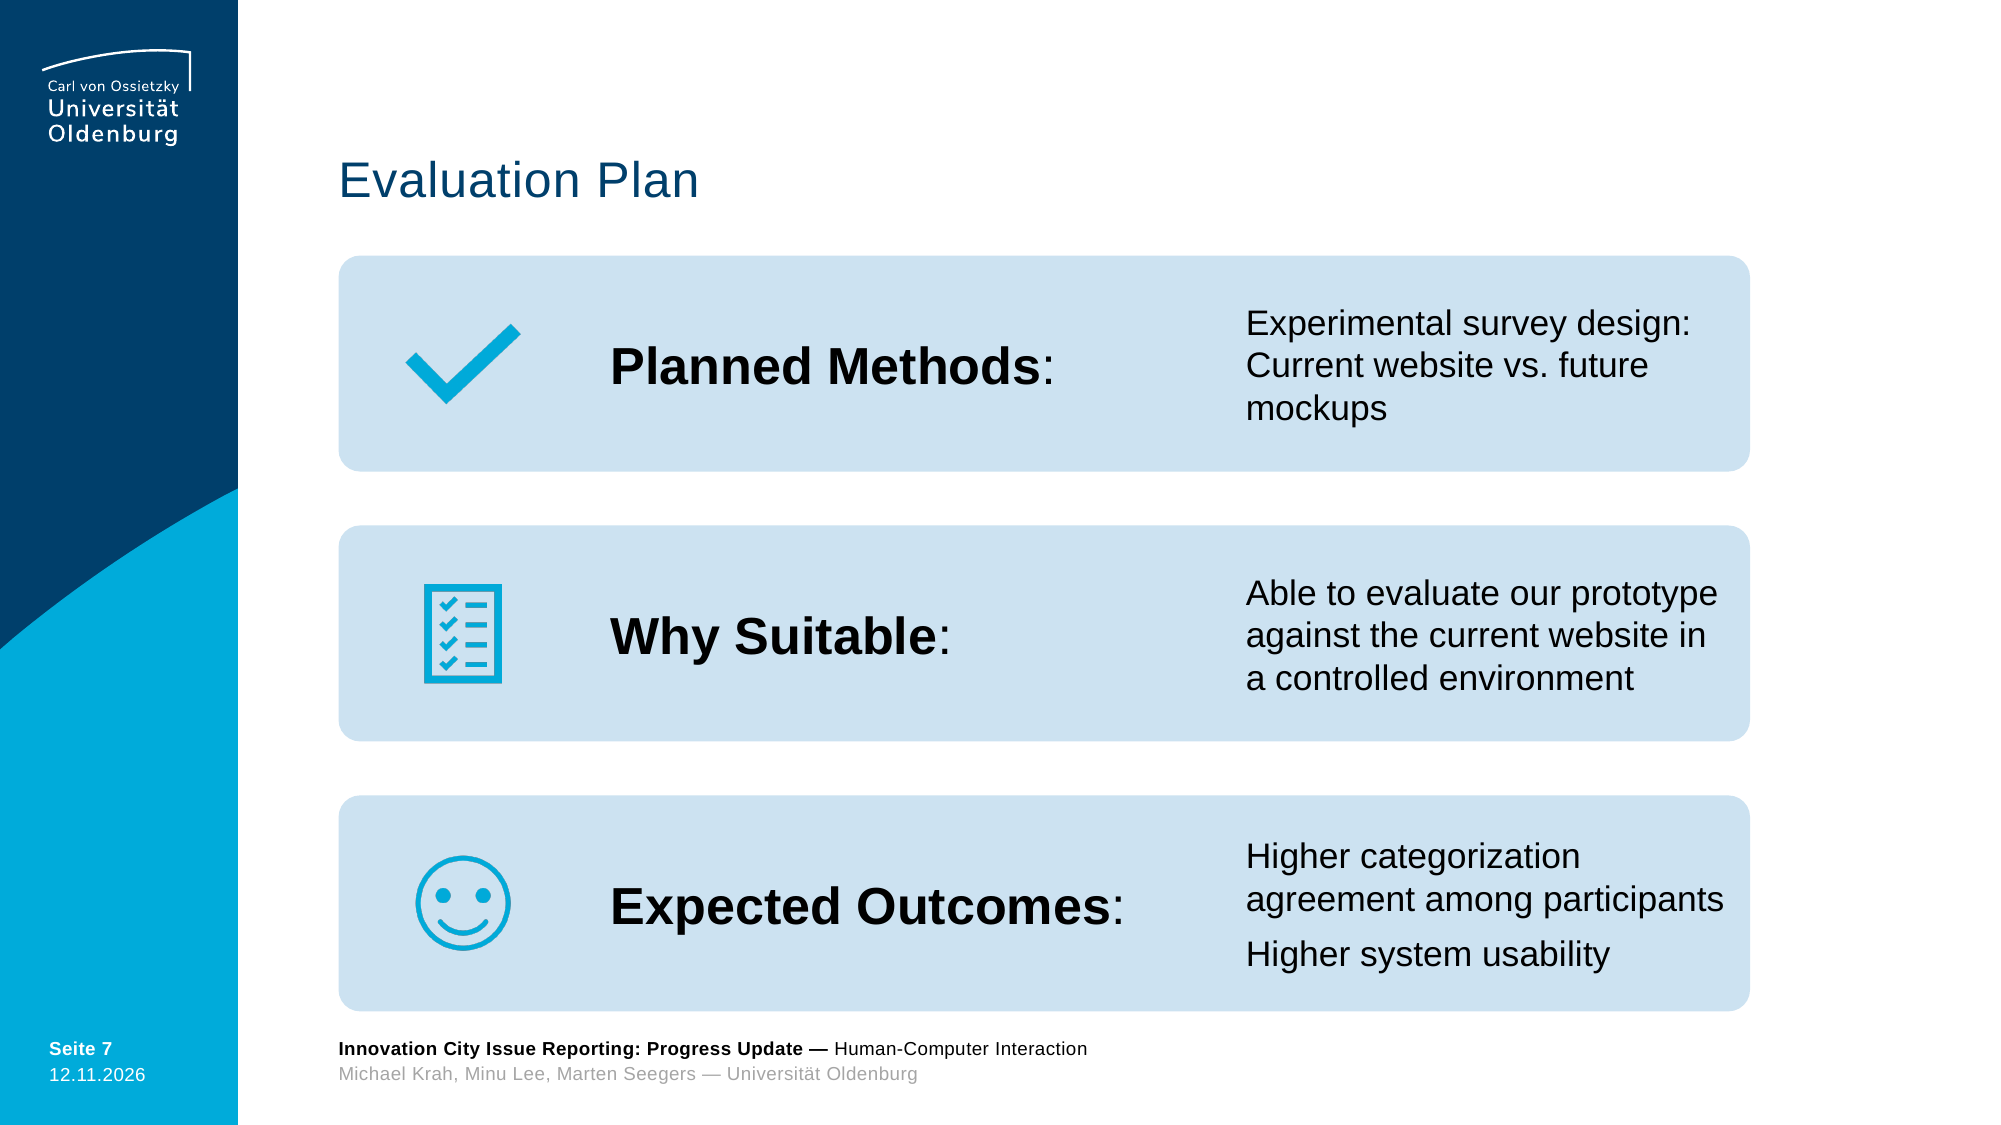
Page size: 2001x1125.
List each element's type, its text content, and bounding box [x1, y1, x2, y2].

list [338, 255, 1751, 1012]
title Evaluation Plan [338, 153, 1750, 226]
